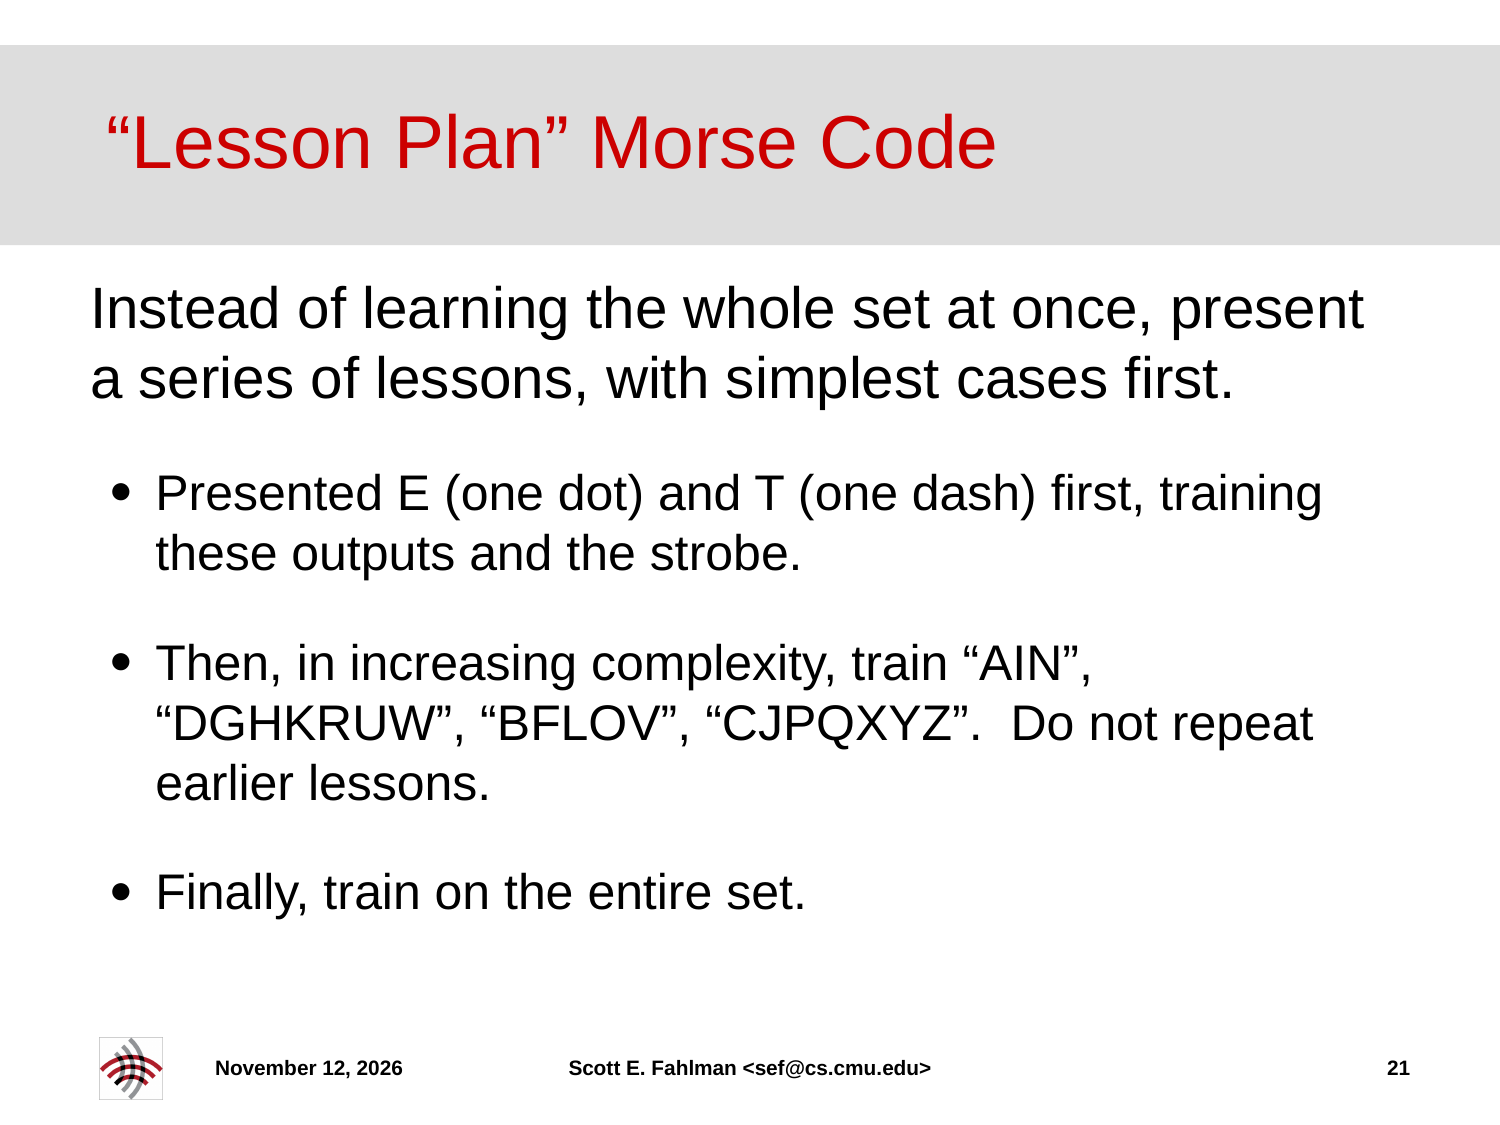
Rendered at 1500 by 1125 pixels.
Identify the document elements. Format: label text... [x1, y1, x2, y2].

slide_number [199, 1049, 424, 1088]
footer Scott E. Fahlman <sef@cs.cmu.edu> [424, 1049, 1074, 1088]
list Instead of learning the whole set at once, present a series of lessons, with simplest cases first. Presented E (one dot) and T (one dash) first, training these outputs and the strobe. Then, in increasing complexity, train “AIN”, “DGHKRUW”, “BFLOV”, “CJPQXYZ”. Do not repeat earlier lessons. Finally, train on the entire set. [74, 262, 1426, 1006]
slide_number 21 [1074, 1049, 1426, 1088]
picture [99, 1037, 163, 1100]
title “Lesson Plan” Morse Code [91, 44, 1426, 233]
